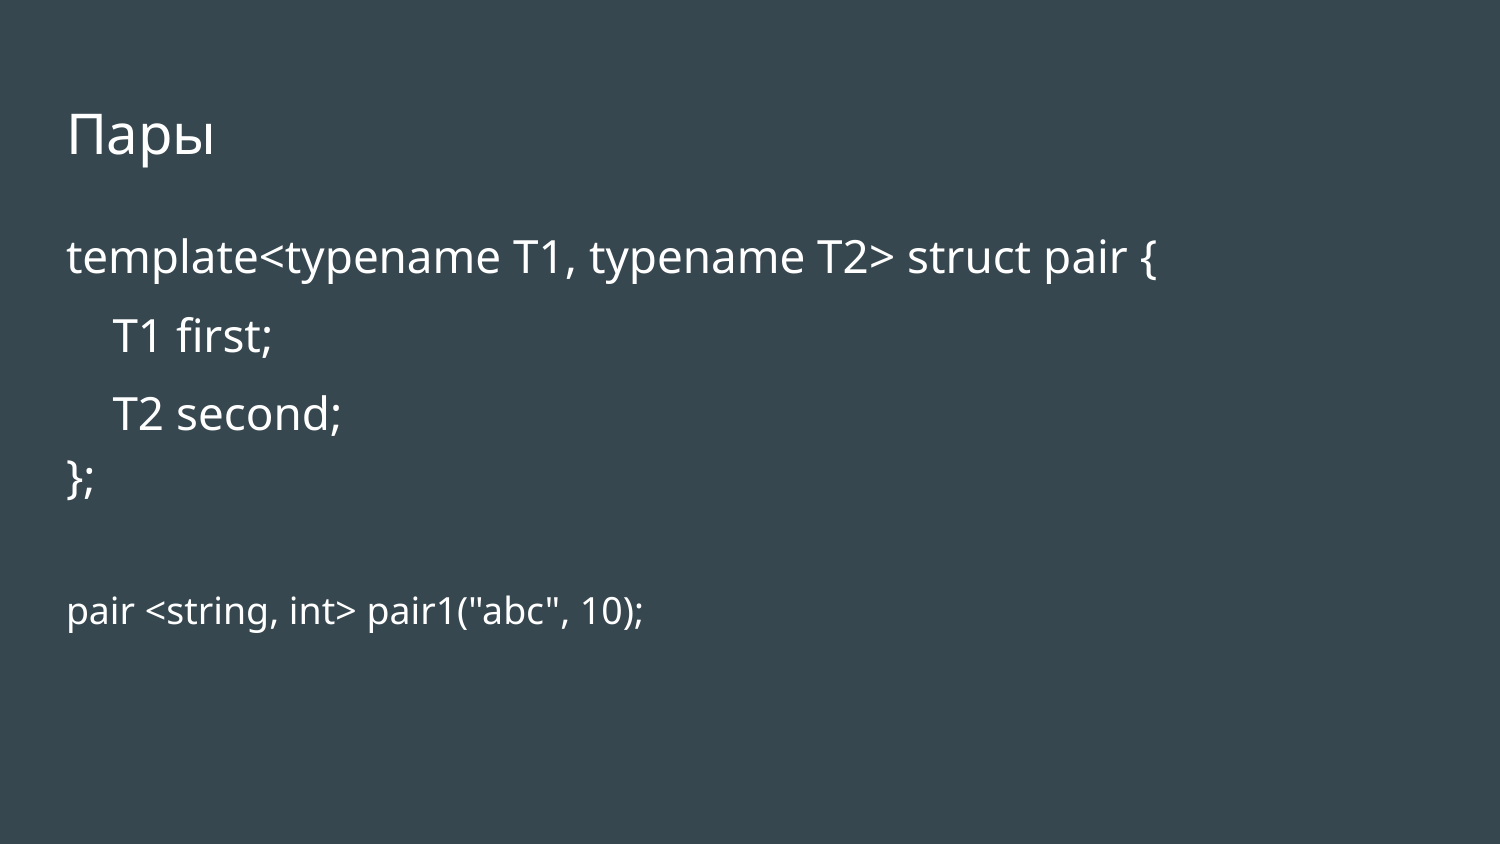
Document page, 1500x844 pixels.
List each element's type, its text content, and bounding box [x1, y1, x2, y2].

list template<typename T1, typename T2> struct pair { T1 first; T2 second; }; pair <string, int> pair1("abc", 10); [51, 189, 1449, 750]
title Пары [51, 72, 1449, 167]
